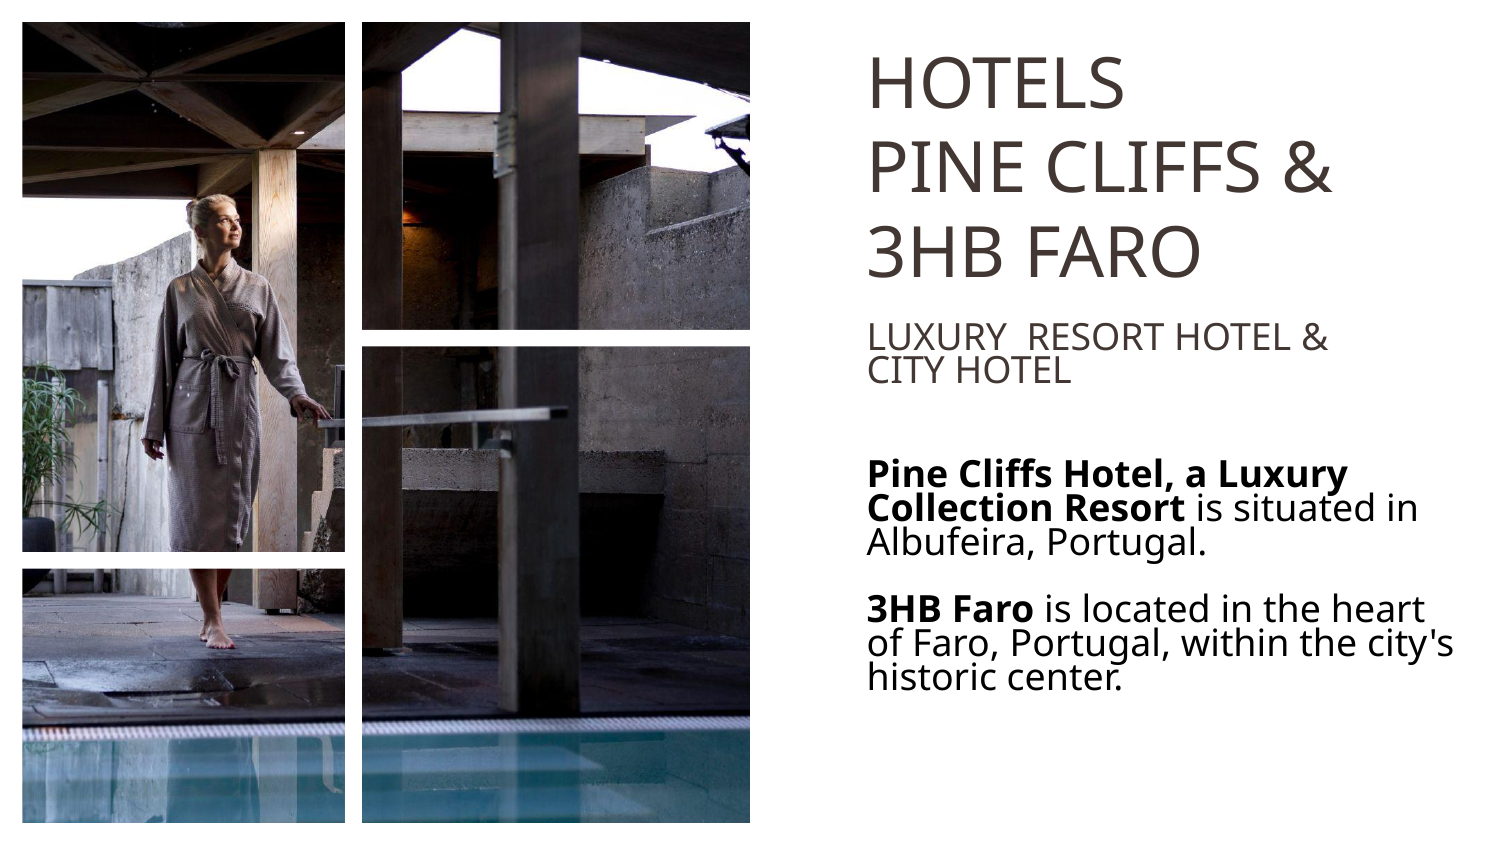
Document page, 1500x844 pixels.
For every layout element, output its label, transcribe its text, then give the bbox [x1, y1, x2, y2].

text_box HOTELS PINE CLIFFS & 3HB FARO [851, 22, 1500, 287]
title Pine Cliffs Hotel, a Luxury Collection Resort is situated in Albufeira, Portugal. 3HB Faro is located in the heart of Faro, Portugal, within the city's historic center. [851, 445, 1473, 729]
title LUXURY RESORT HOTEL & CITY HOTEL [851, 308, 1383, 405]
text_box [0, 18, 753, 844]
